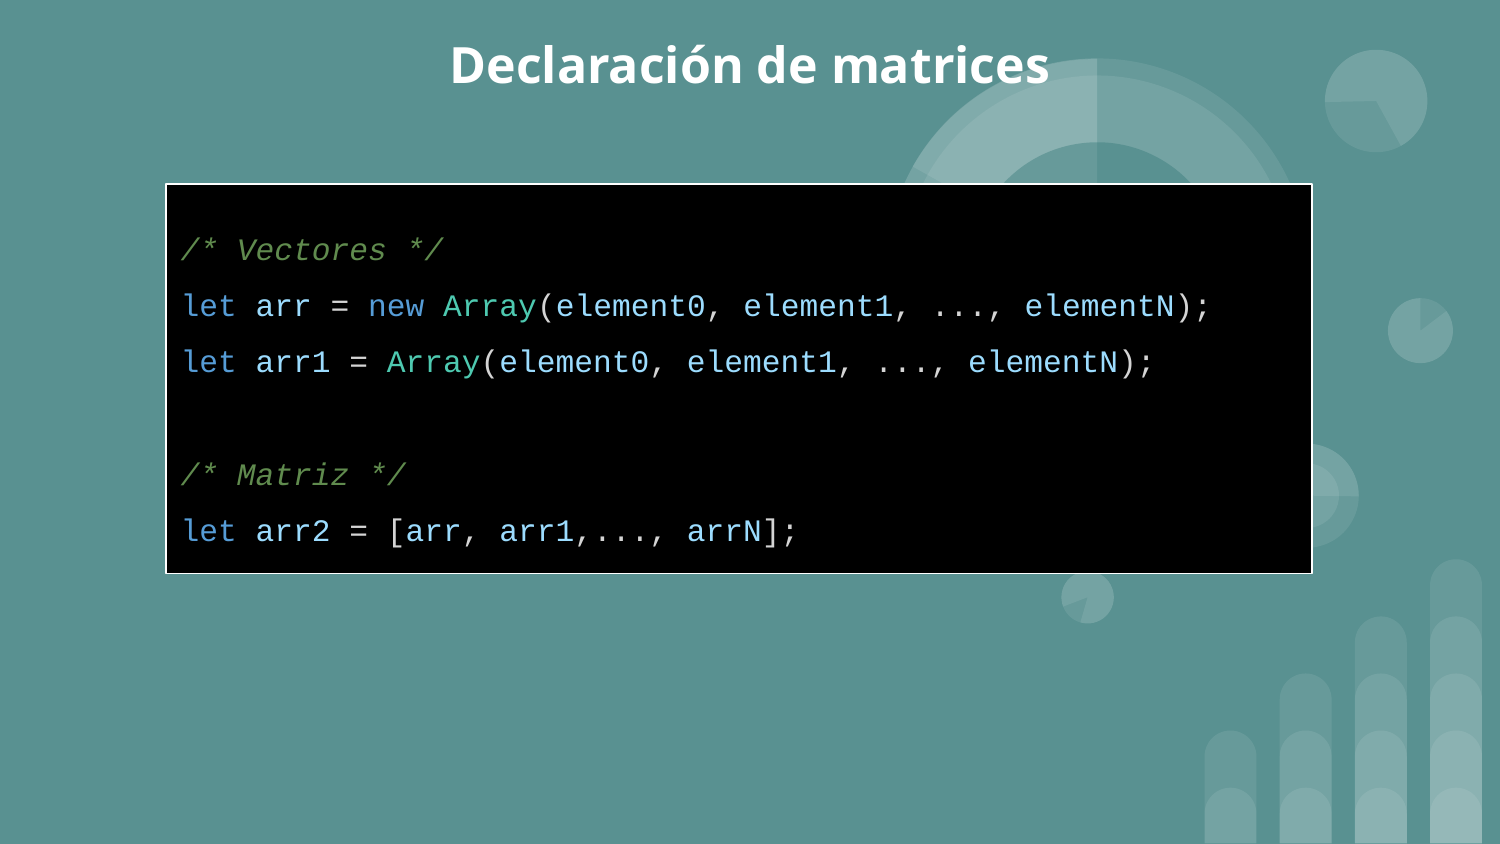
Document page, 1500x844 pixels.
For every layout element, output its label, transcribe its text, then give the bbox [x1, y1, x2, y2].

text_box /* Vectores */ let arr = new Array(element0, element1, ..., elementN); let arr1 = Array(element0, element1, ..., elementN); /* Matriz */ let arr2 = [arr, arr1,..., arrN]; [165, 184, 1313, 574]
title Declaración de matrices [110, 32, 1390, 96]
